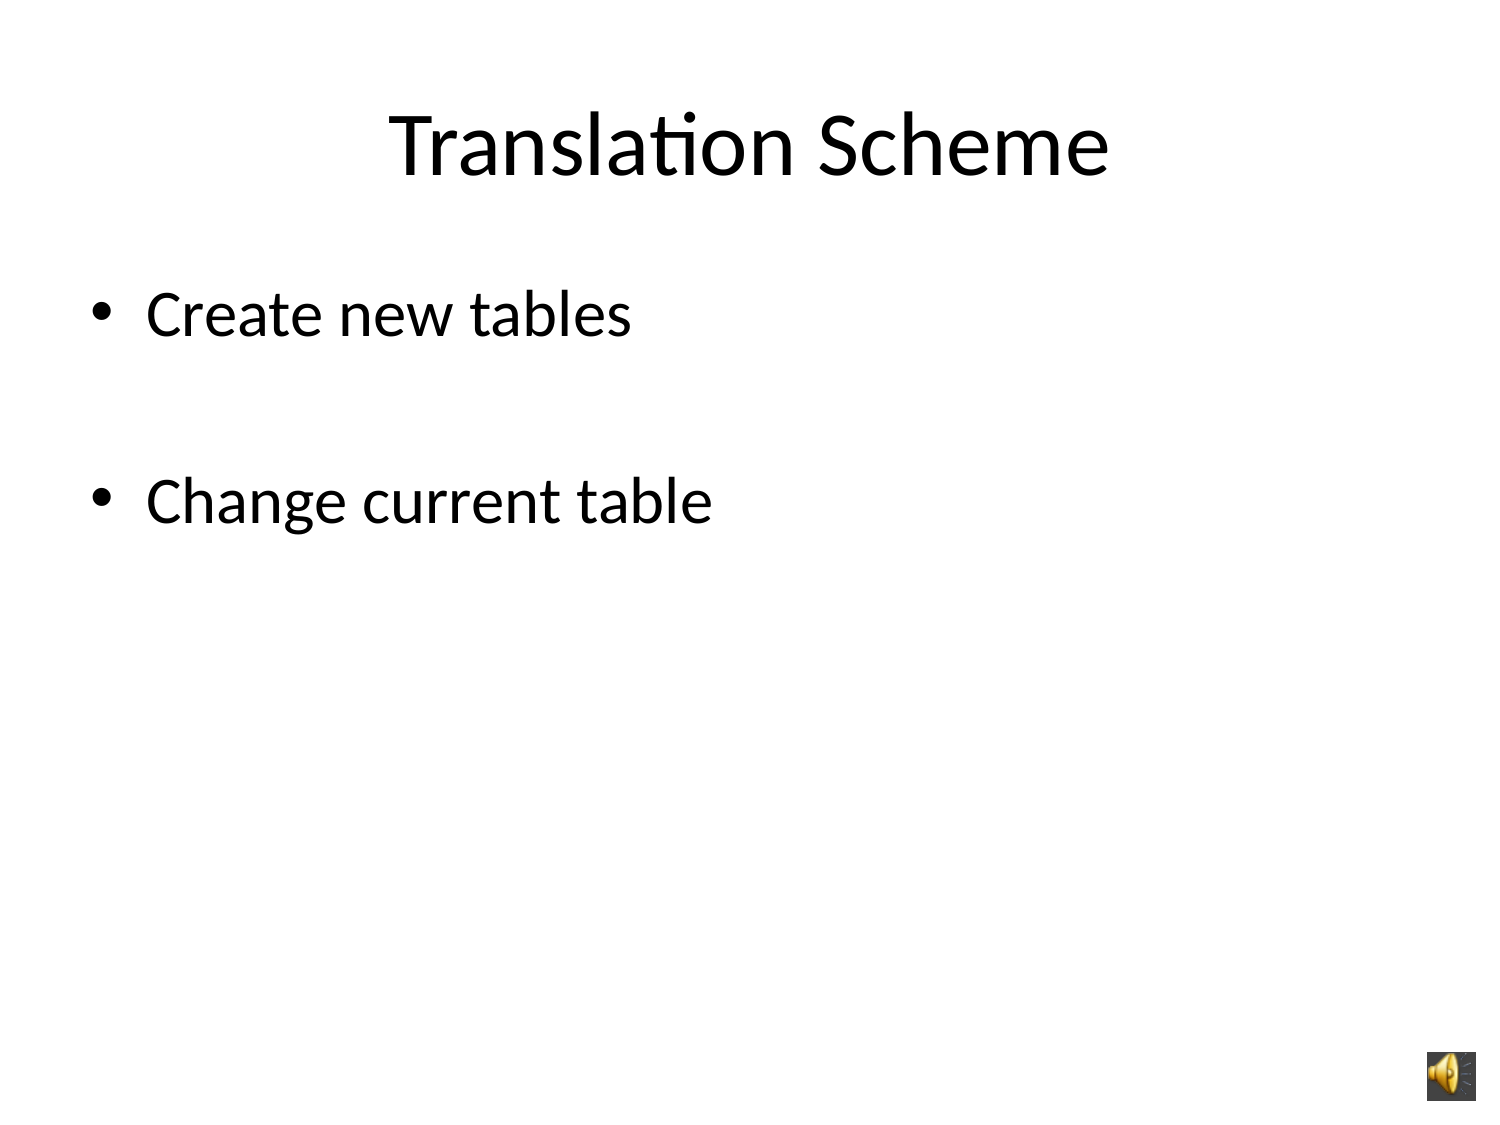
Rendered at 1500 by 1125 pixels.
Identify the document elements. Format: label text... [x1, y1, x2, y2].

title Translation Scheme [75, 45, 1425, 233]
picture [1426, 1051, 1477, 1102]
list Create new tables Change current table [75, 262, 1425, 1005]
